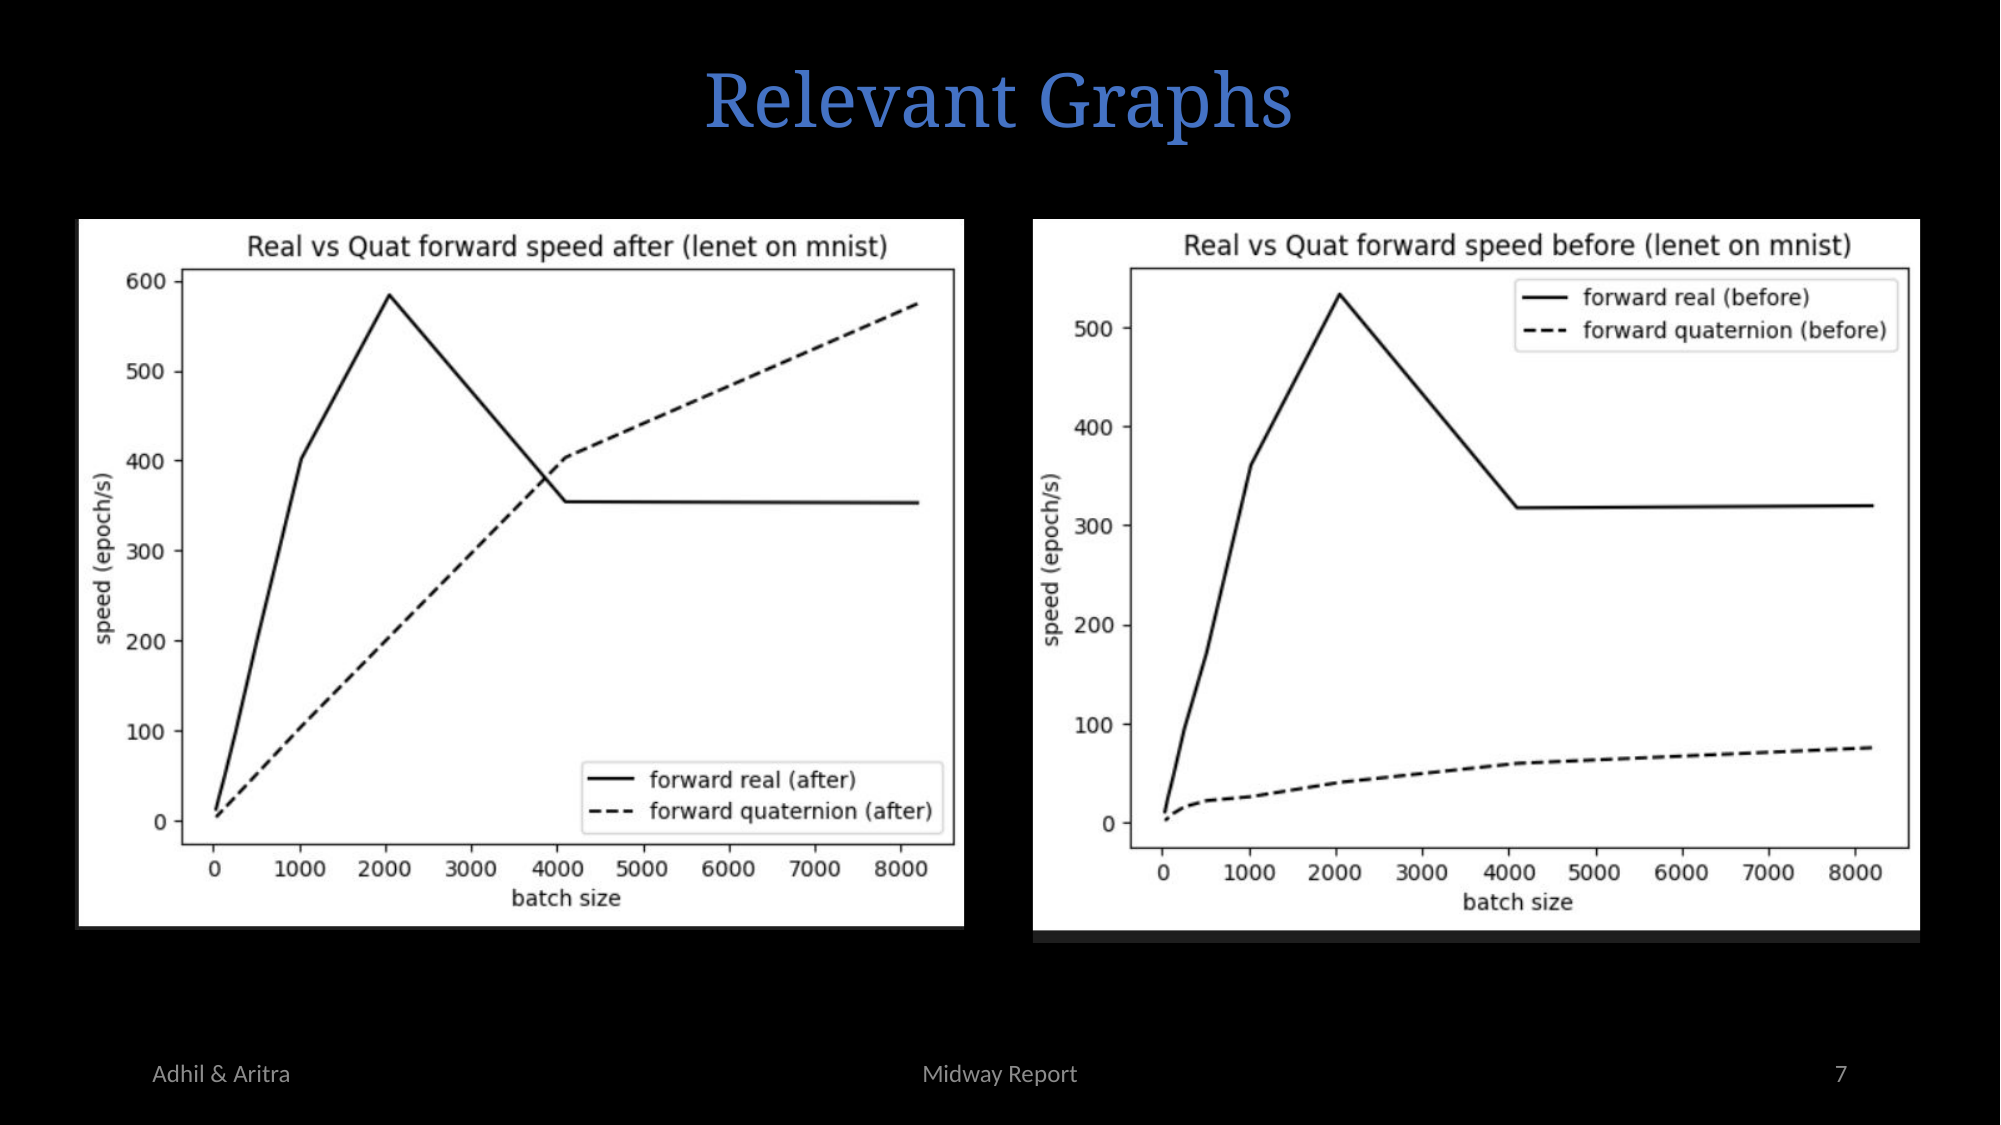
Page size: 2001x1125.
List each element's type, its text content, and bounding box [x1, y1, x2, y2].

picture [1032, 219, 1921, 943]
slide_number Adhil & Aritra [137, 1042, 588, 1103]
text_box Relevant Graphs [0, 45, 2000, 150]
slide_number 7 [1412, 1042, 1863, 1103]
picture [74, 219, 965, 930]
footer Midway Report [662, 1042, 1338, 1103]
